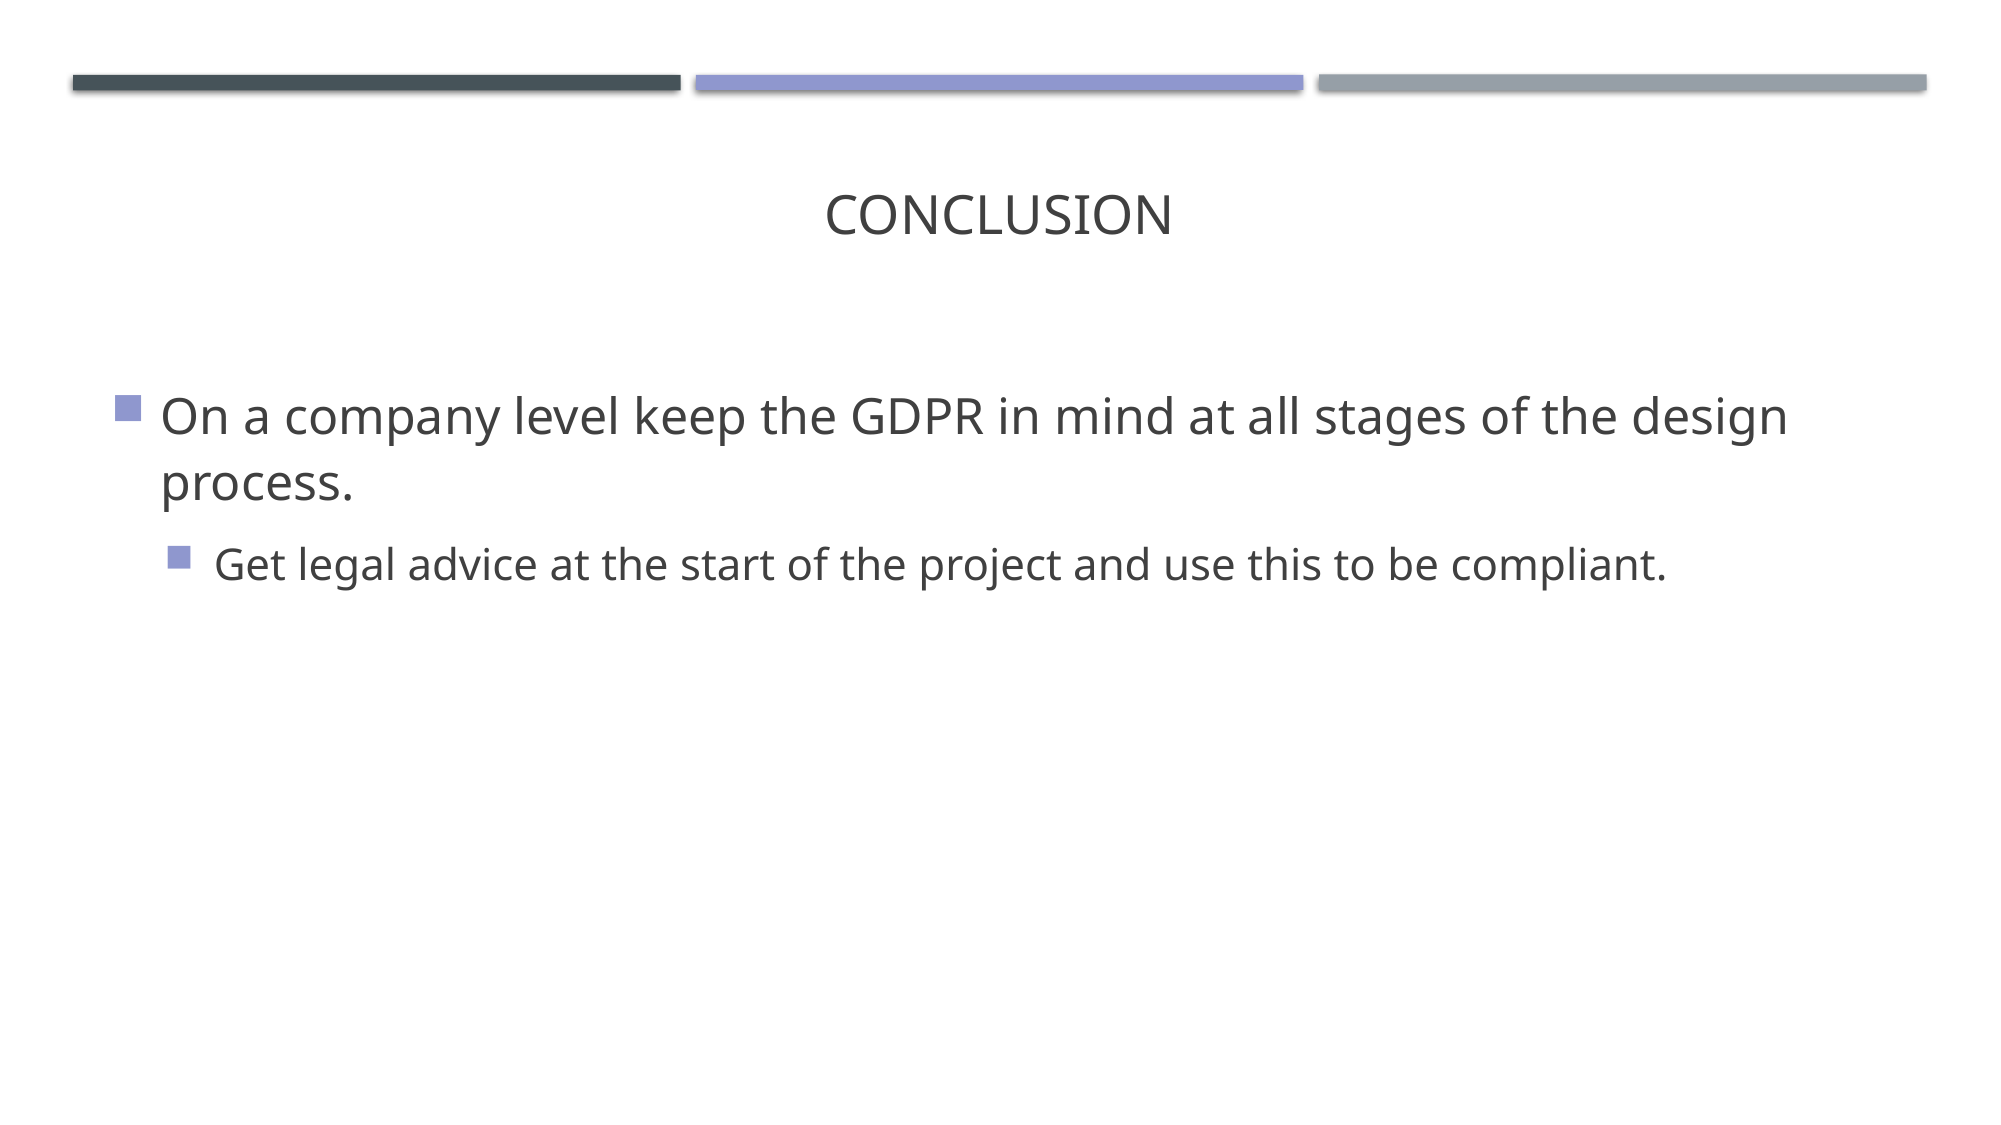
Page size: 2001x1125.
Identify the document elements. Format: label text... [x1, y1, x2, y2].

list On a company level keep the GDPR in mind at all stages of the design process. Get legal advice at the start of the project and use this to be compliant. [95, 383, 1905, 981]
title Conclusion [95, 115, 1905, 311]
